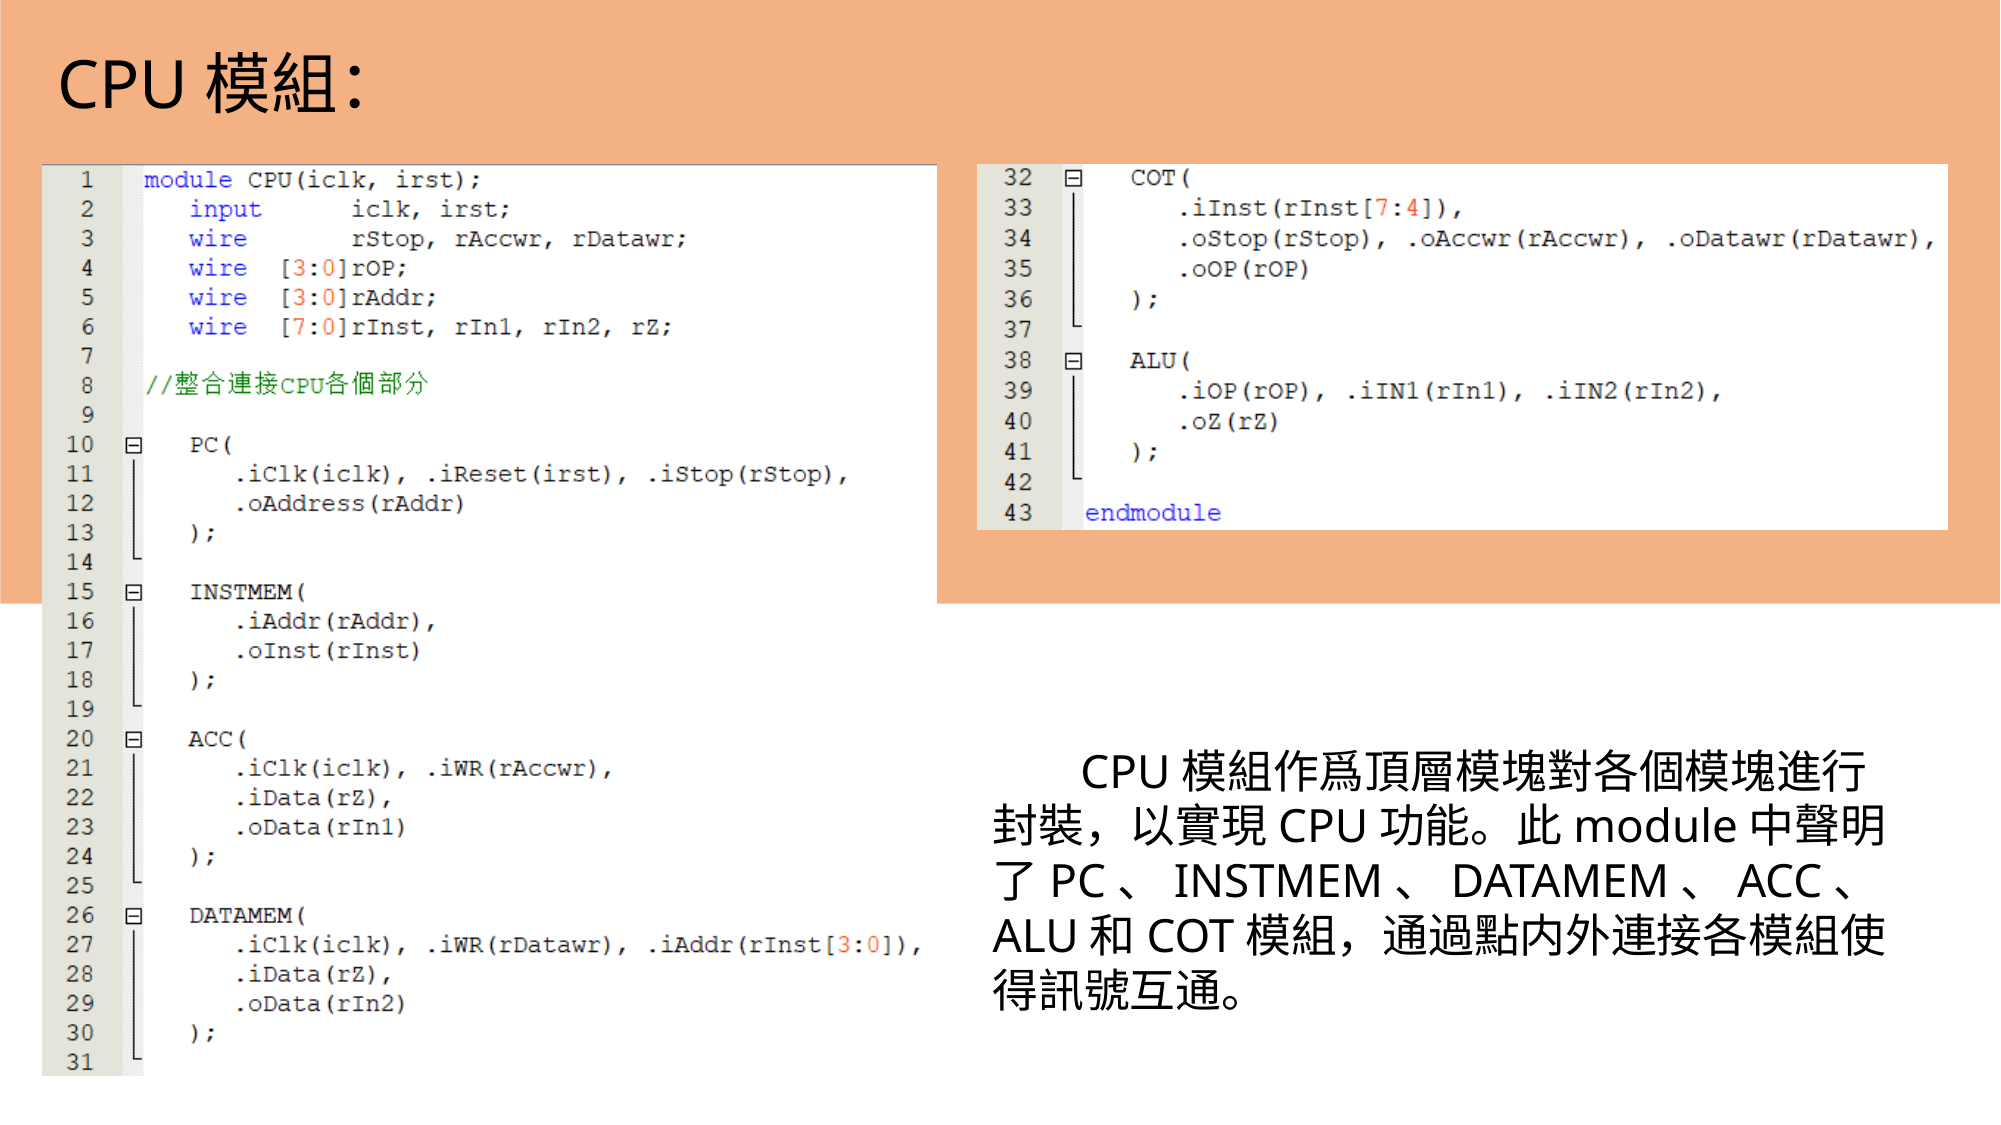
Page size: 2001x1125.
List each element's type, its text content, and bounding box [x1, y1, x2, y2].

picture [977, 164, 1948, 530]
picture [42, 164, 937, 1076]
text_box CPU模組： [42, 34, 621, 129]
text_box CPU模組作爲頂層模塊對各個模塊進行封裝，以實現CPU功能。此module中聲明了PC、INSTMEM、DATAMEM、ACC、ALU和COT模組，通過點内外連接各模組使得訊號互通。 [977, 734, 1922, 1025]
text_box [0, 0, 2000, 605]
